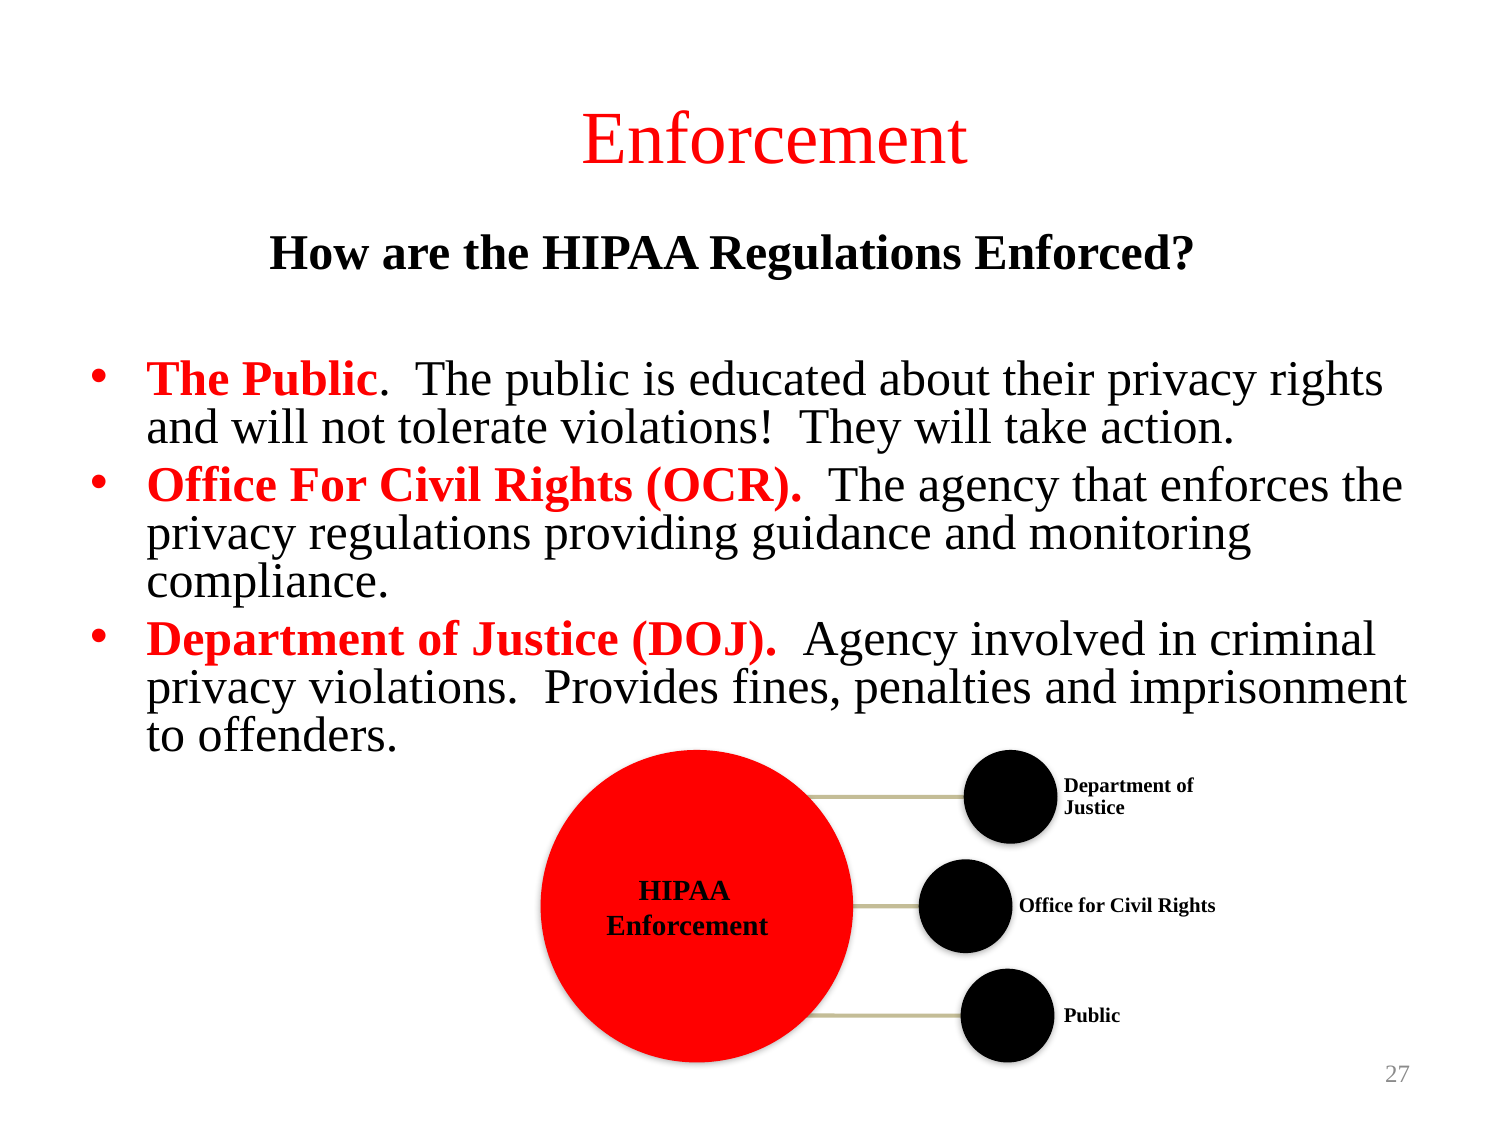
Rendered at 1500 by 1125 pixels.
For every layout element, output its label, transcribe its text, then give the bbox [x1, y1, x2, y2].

text_box How are the HIPAA Regulations Enforced? [254, 212, 1211, 288]
slide_number 27 [1074, 1042, 1425, 1103]
list The Public. The public is educated about their privacy rights and will not tolerate violations! They will take action. Office For Civil Rights (OCR). The agency that enforces the privacy regulations providing guidance and monitoring compliance. Department of Justice (DOJ). Agency involved in criminal privacy violations. Provides fines, penalties and imprisonment to offenders. [75, 350, 1450, 770]
title Enforcement [487, 62, 1063, 205]
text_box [540, 749, 1251, 1063]
